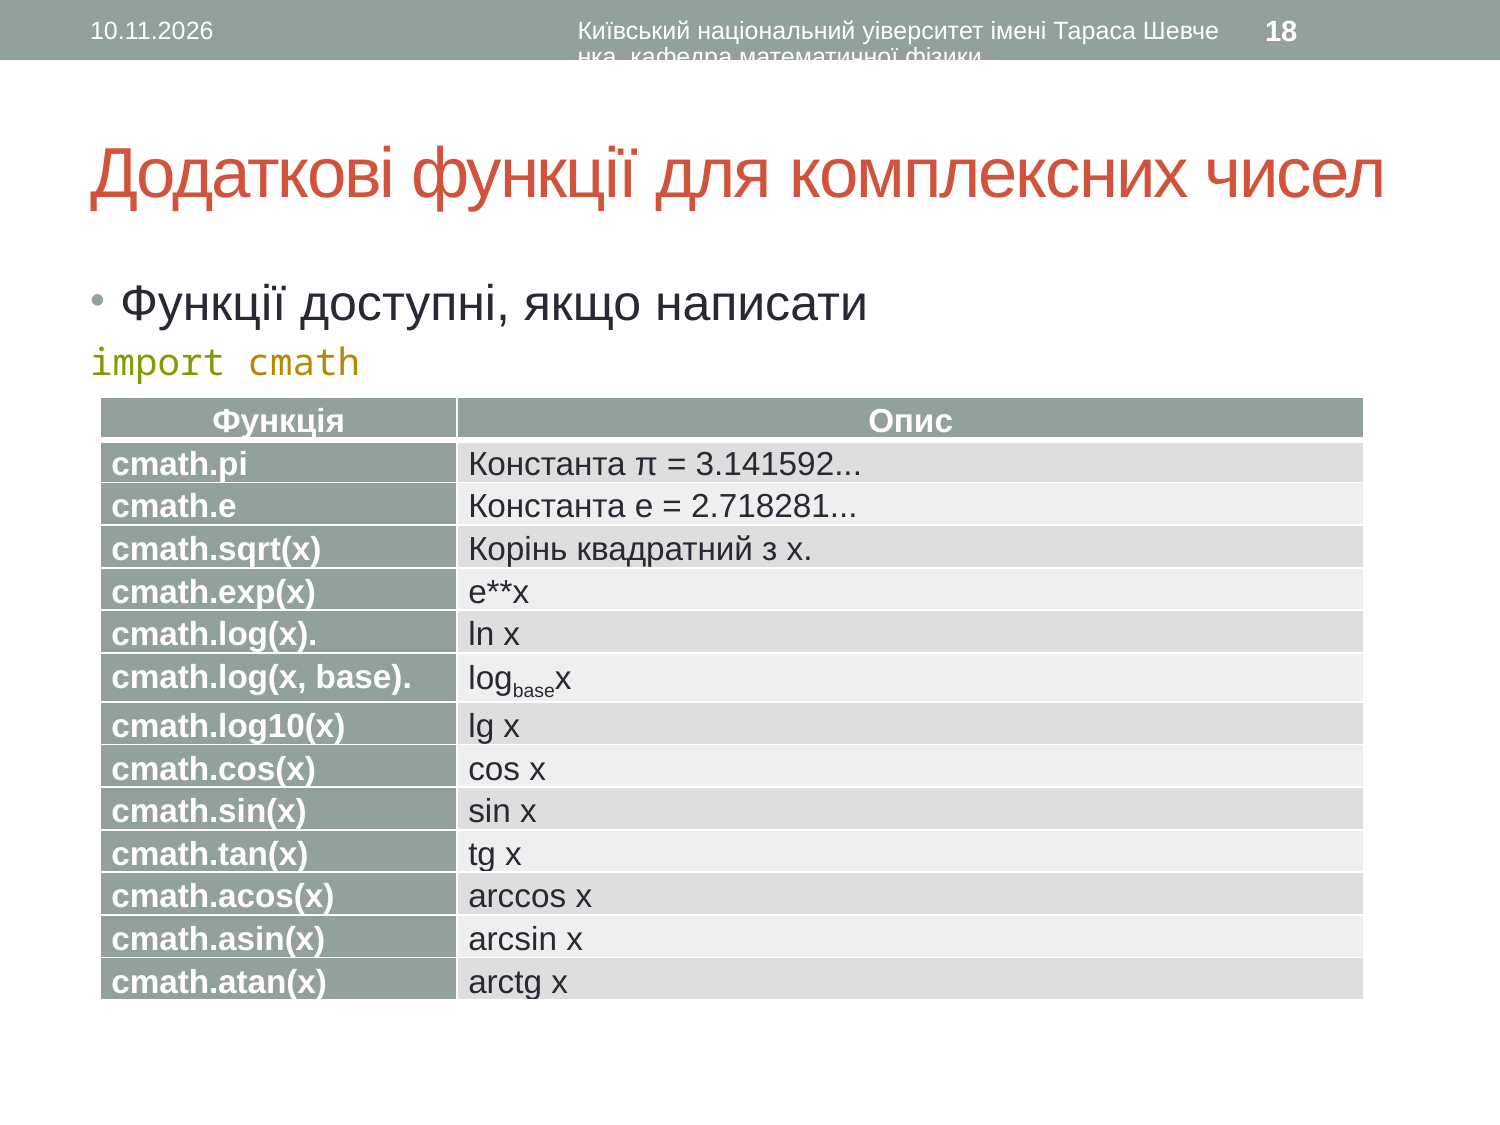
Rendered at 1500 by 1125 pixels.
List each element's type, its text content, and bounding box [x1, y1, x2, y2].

table_cell arcsin x [458, 916, 1363, 957]
table_header Функція [101, 398, 456, 437]
table_cell cmath.log(x). [101, 611, 456, 652]
table_header Опис [458, 398, 1363, 437]
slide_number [75, 3, 550, 57]
table_cell cmath.asin(x) [101, 916, 456, 957]
table_cell cmath.exp(x) [101, 569, 456, 609]
list Функції доступні, якщо написати import cmath [75, 262, 1425, 1063]
table_cell sin x [458, 788, 1363, 829]
footer Київський національний уіверситет імені Тараса Шевченка, кафедра математичної фізики [562, 3, 1238, 57]
table_cell lg x [458, 703, 1363, 744]
table_cell cmath.log10(x) [101, 703, 456, 744]
table_cell logbasex [458, 654, 1363, 701]
slide_number 18 [1250, 3, 1425, 57]
table_cell Константа π = 3.141592... [458, 443, 1363, 482]
title Додаткові функції для комплексних чисел [75, 87, 1425, 250]
table_cell cmath.pi [101, 443, 456, 482]
table_cell arctg x [458, 958, 1363, 999]
table_cell e**x [458, 569, 1363, 609]
table_cell Корінь квадратний з x. [458, 526, 1363, 567]
table_cell tg x [458, 831, 1363, 871]
table_cell cmath.sqrt(x) [101, 526, 456, 567]
table_cell Константа e = 2.718281... [458, 483, 1363, 524]
table_cell cos x [458, 745, 1363, 786]
table_cell cmath.log(x, base). [101, 654, 456, 701]
table_cell cmath.tan(x) [101, 831, 456, 871]
table_cell cmath.e [101, 483, 456, 524]
table_cell cmath.sin(x) [101, 788, 456, 829]
table_cell ln x [458, 611, 1363, 652]
table_cell cmath.cos(x) [101, 745, 456, 786]
table_cell cmath.acos(x) [101, 873, 456, 914]
table_cell cmath.atan(x) [101, 958, 456, 999]
table_cell arccos x [458, 873, 1363, 914]
